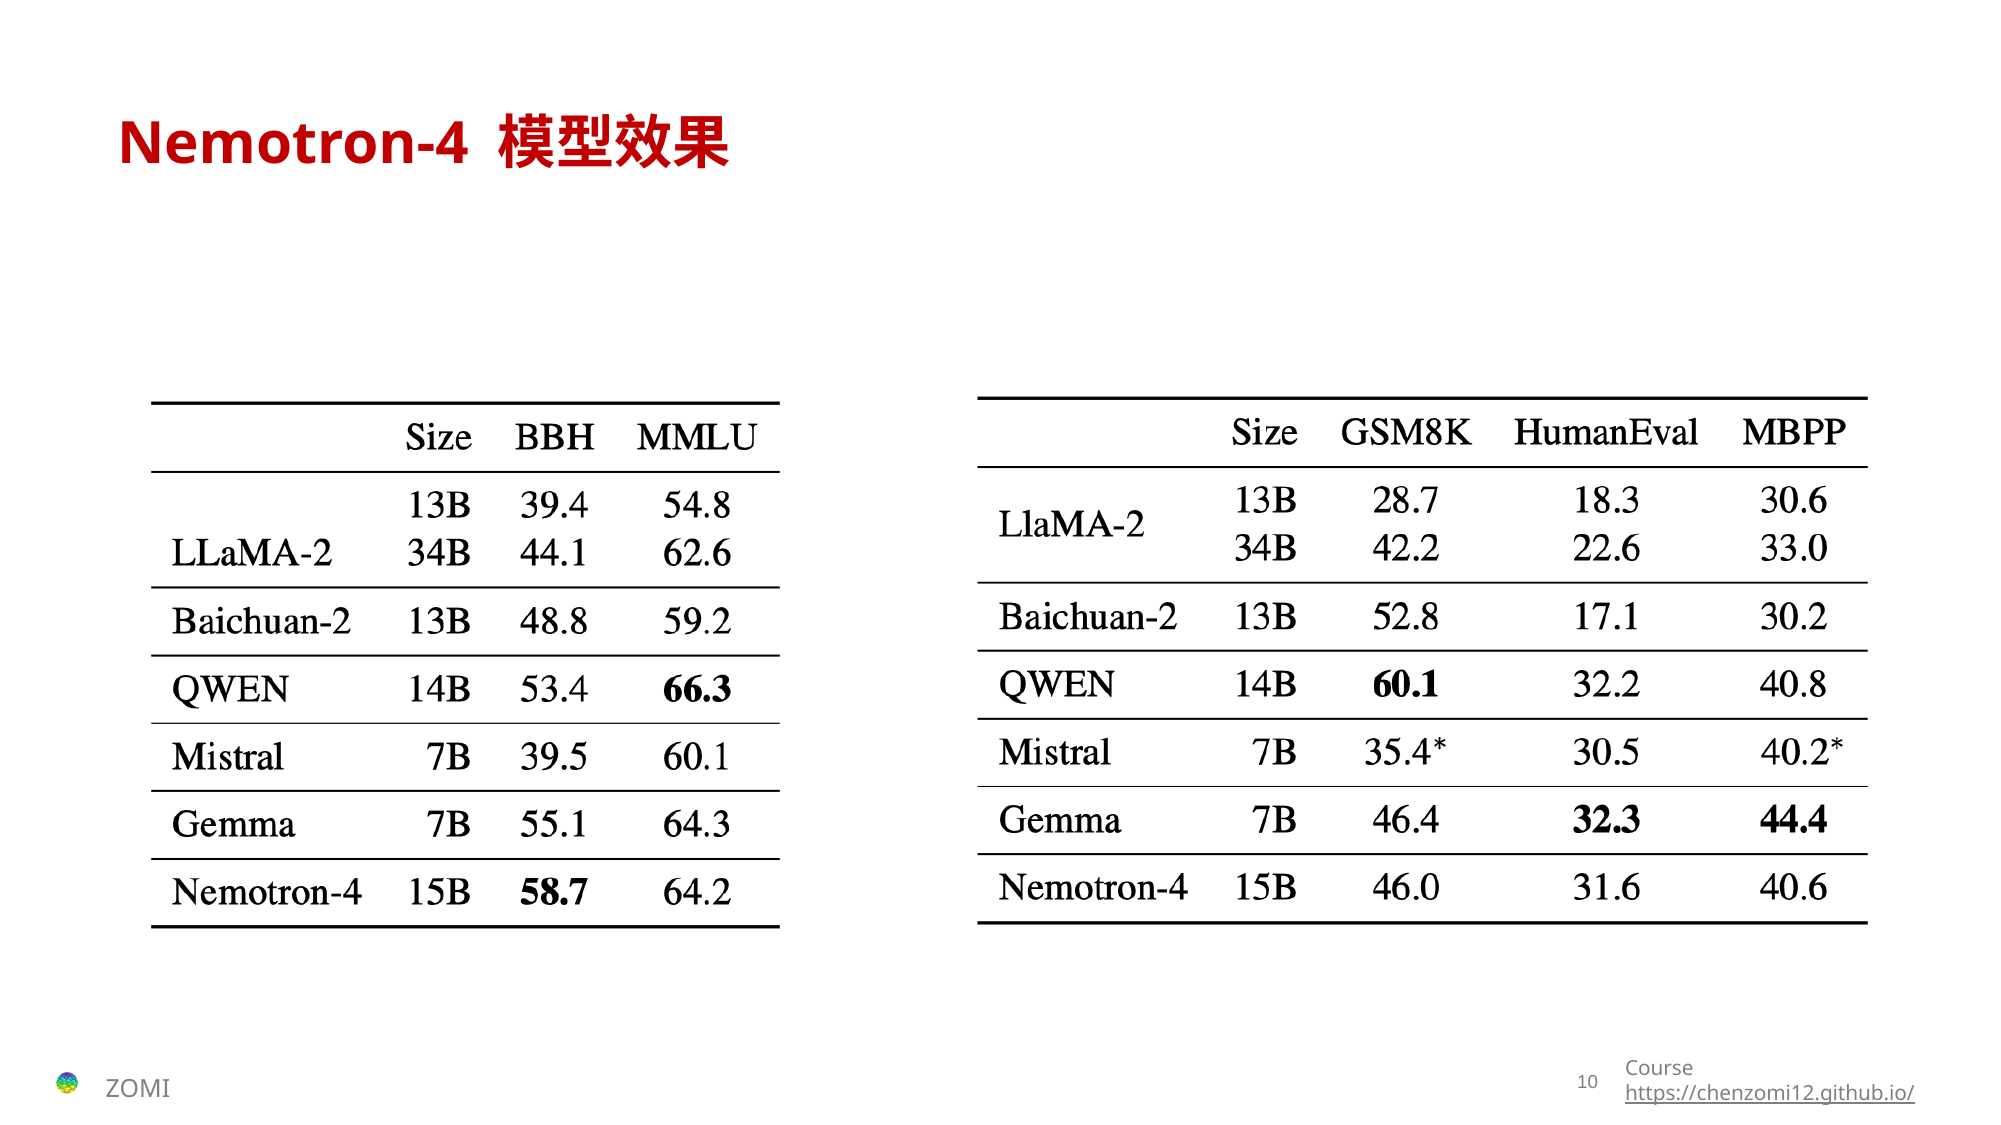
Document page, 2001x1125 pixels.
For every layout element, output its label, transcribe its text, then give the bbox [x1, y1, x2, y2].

picture [101, 368, 831, 940]
title Nemotron-4 模型效果 [102, 91, 1901, 189]
picture [57, 1073, 77, 1093]
picture [913, 361, 1945, 929]
